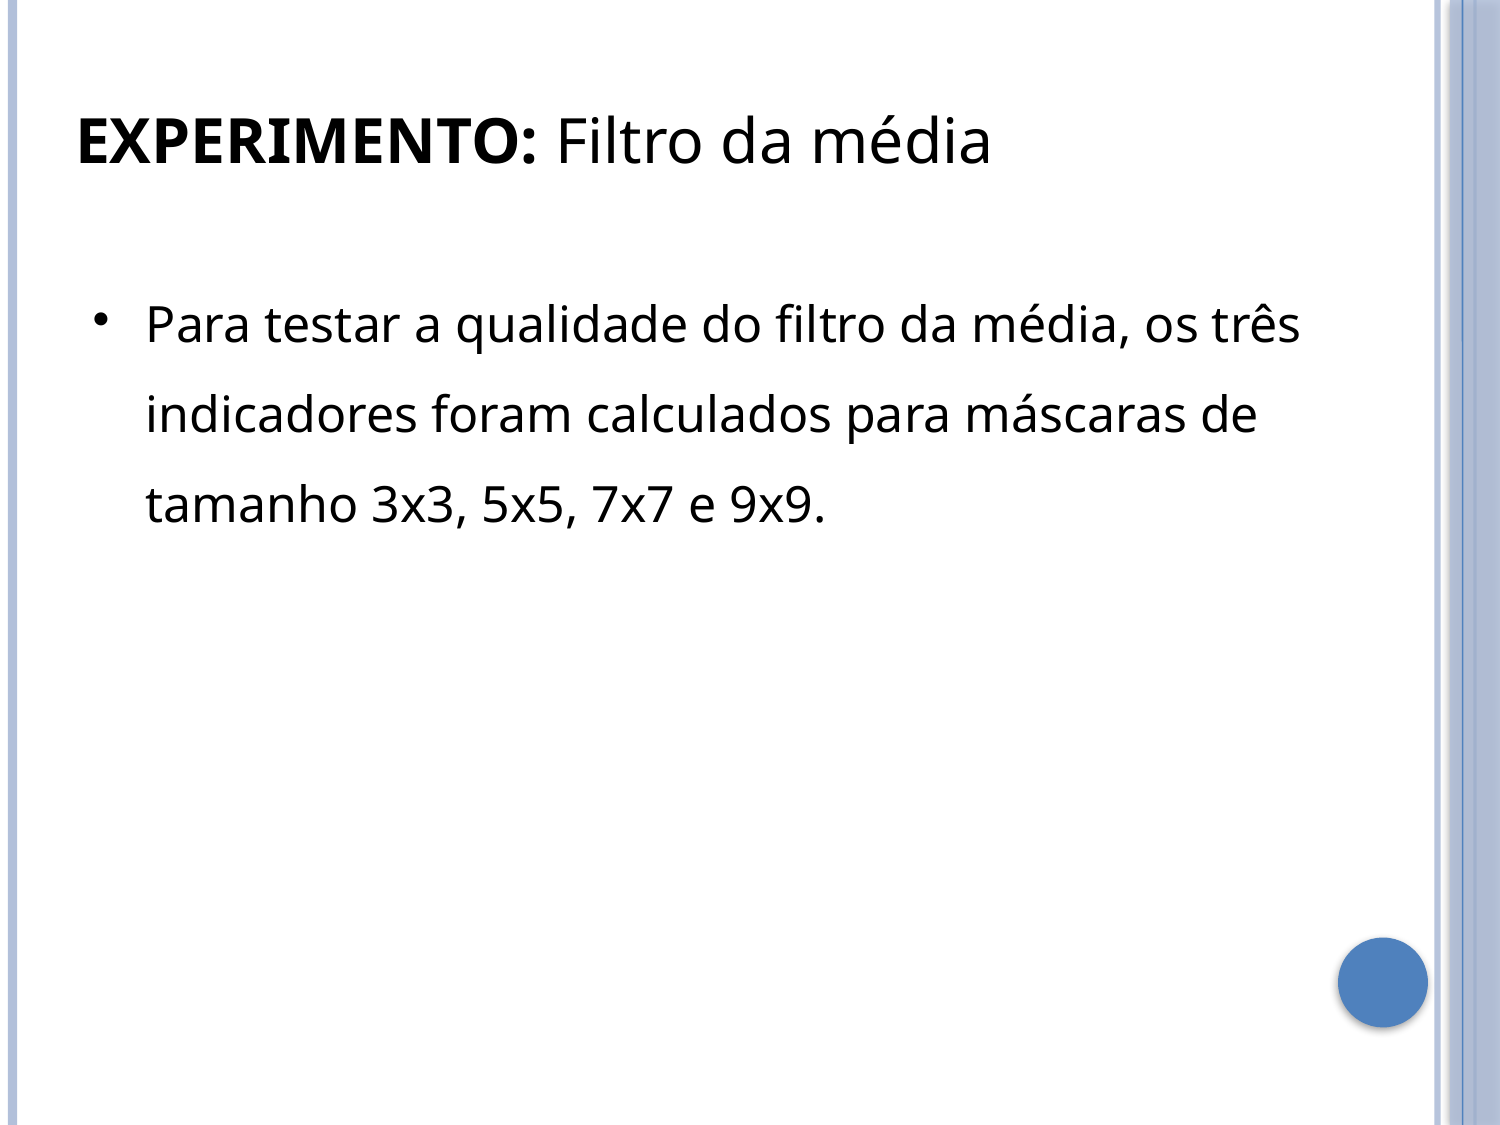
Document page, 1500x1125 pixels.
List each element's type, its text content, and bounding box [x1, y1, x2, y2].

text_box EXPERIMENTO: Filtro da média [74, 45, 1300, 233]
text_box Para testar a qualidade do filtro da média, os três indicadores foram calculados para máscaras de tamanho 3x3, 5x5, 7x7 e 9x9. [75, 262, 1306, 858]
